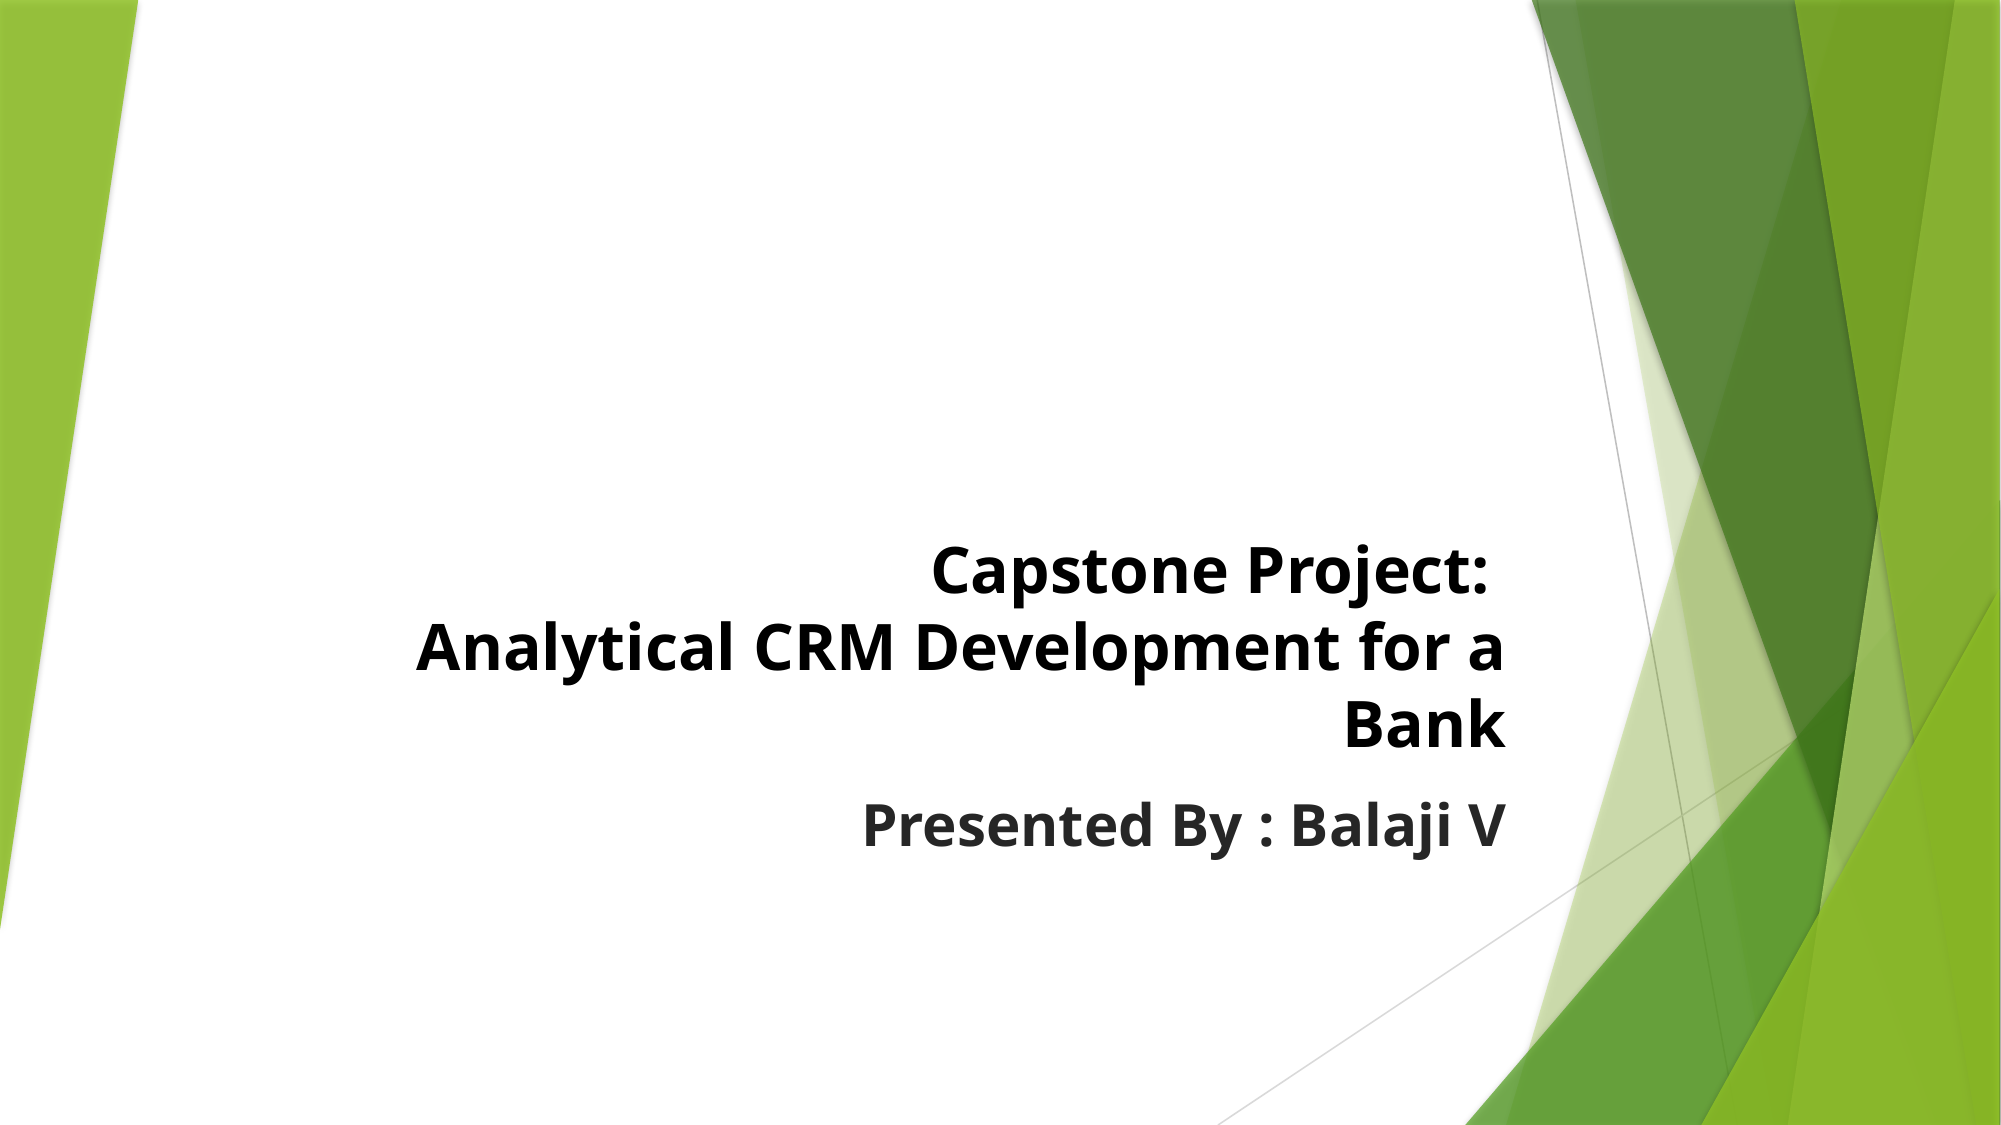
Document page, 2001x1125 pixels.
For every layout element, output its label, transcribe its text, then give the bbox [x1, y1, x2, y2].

subtitle Presented By : Balaji V [247, 780, 1522, 961]
title Capstone Project: Analytical CRM Development for a Bank [247, 203, 1522, 780]
